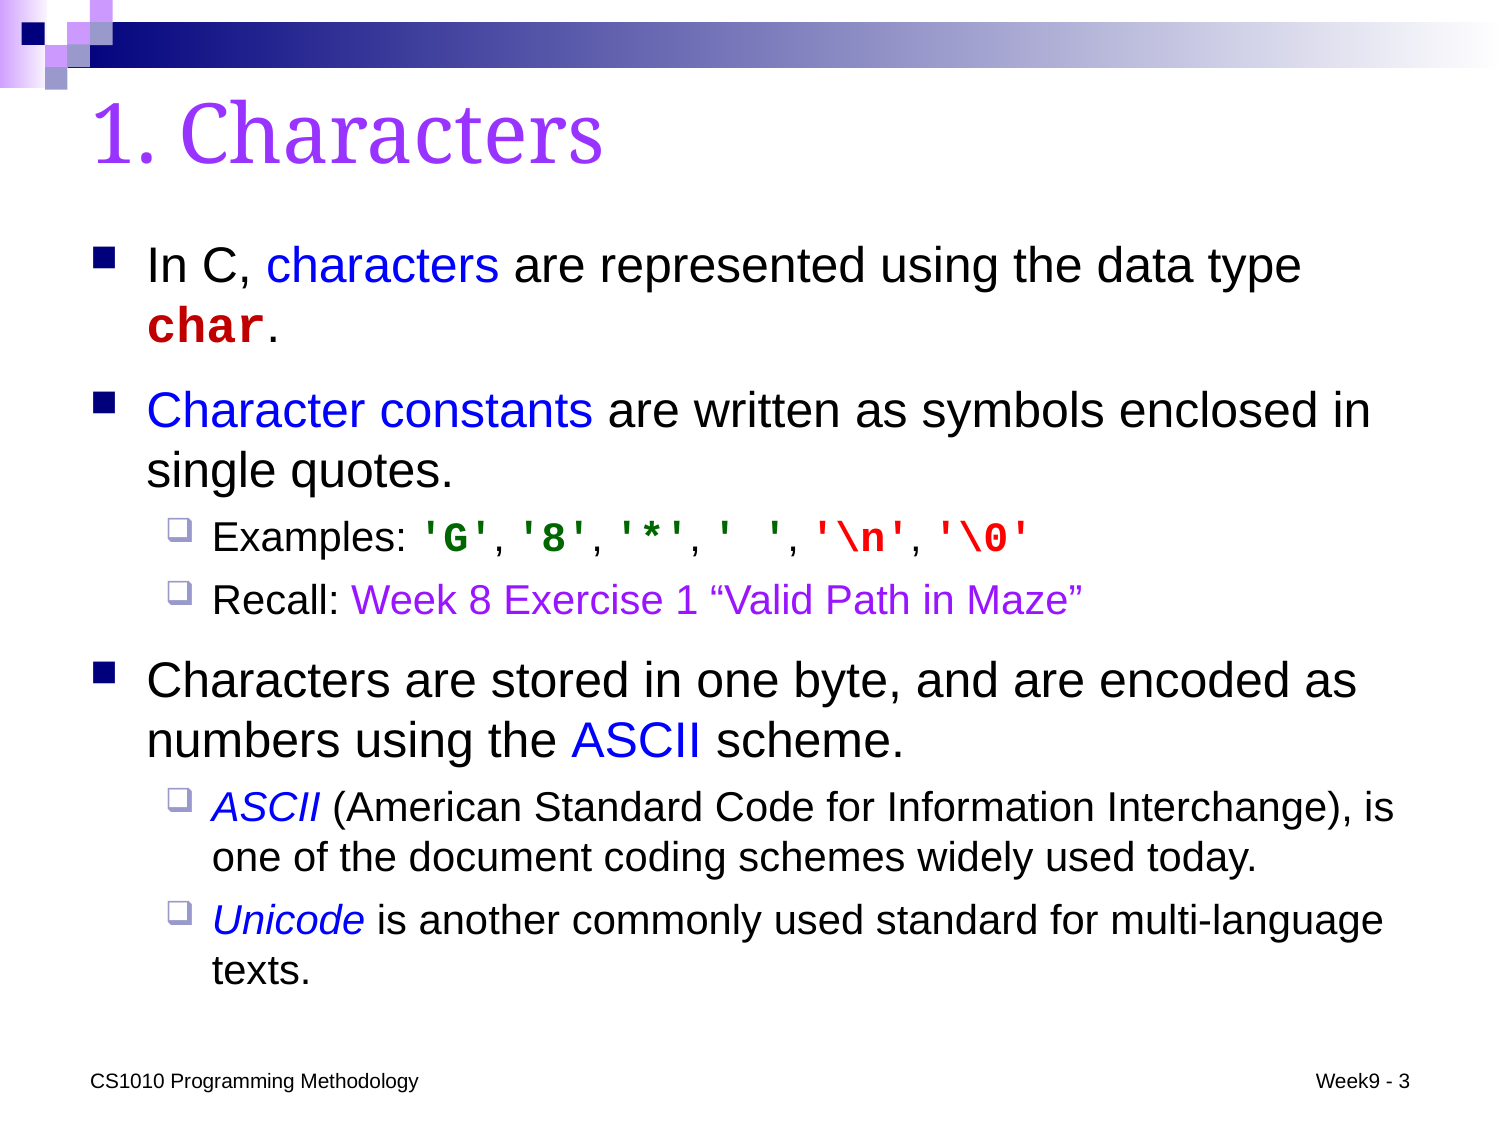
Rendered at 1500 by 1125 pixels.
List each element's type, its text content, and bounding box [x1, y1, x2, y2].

list In C, characters are represented using the data type char. Character constants are written as symbols enclosed in single quotes. Examples: 'G', '8', '*', ' ', '\n', '\0' Recall: Week 8 Exercise 1 “Valid Path in Maze” Characters are stored in one byte, and are encoded as numbers using the ASCII scheme. ASCII (American Standard Code for Information Interchange), is one of the document coding schemes widely used today. Unicode is another commonly used standard for multi-language texts. [74, 224, 1426, 1001]
slide_number Week9 - 3 [1275, 1001, 1426, 1101]
footer CS1010 Programming Methodology [74, 1001, 439, 1101]
title 1. Characters [74, 63, 1426, 197]
